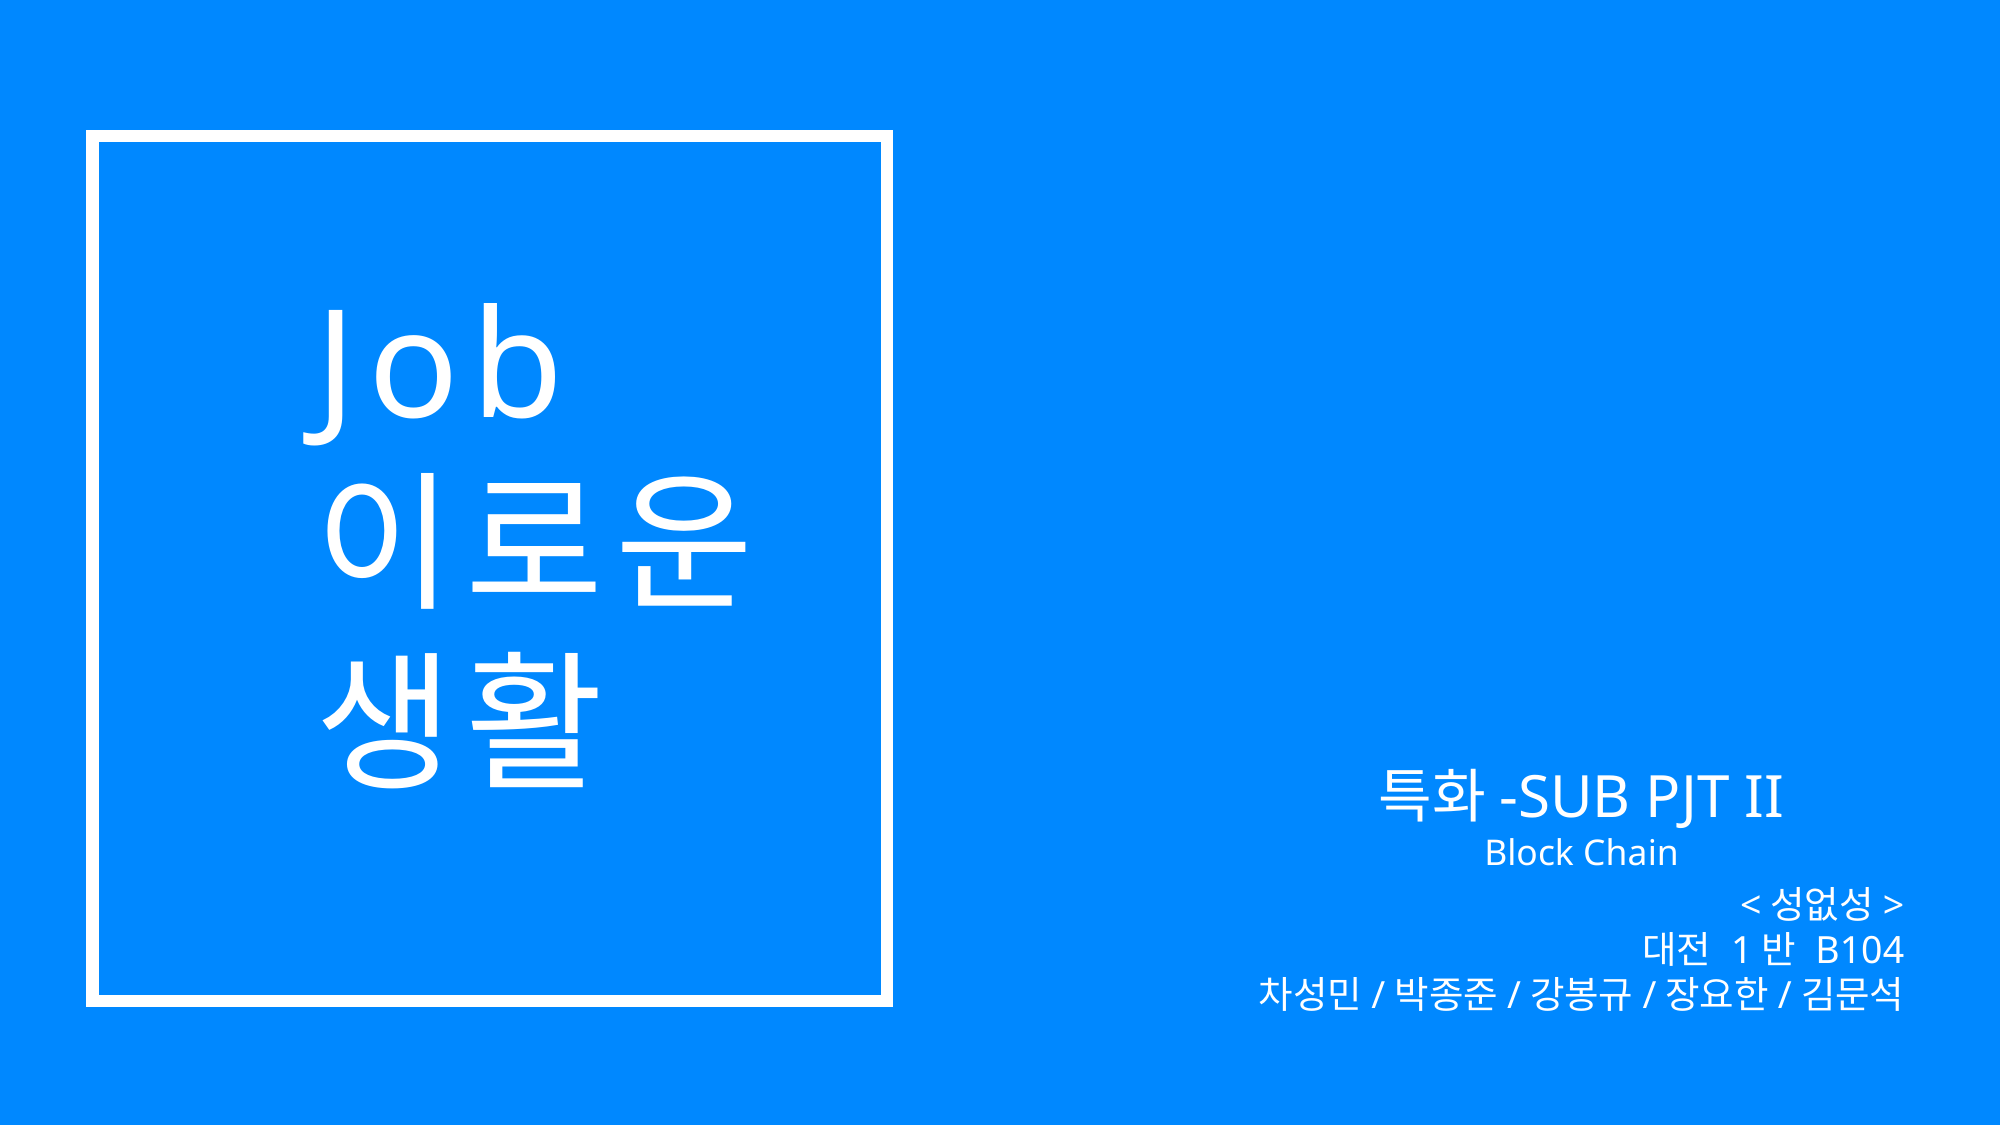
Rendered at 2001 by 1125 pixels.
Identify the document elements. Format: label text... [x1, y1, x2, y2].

text_box <성없성> 대전 1반 B104 차성민/박종준/강봉규/장요한/김문석 [1258, 881, 1905, 1024]
text_box [91, 135, 888, 1002]
text_box 특화-SUB PJT II Block Chain [1378, 760, 1785, 880]
text_box Job 이로운 생활 [315, 267, 1072, 816]
